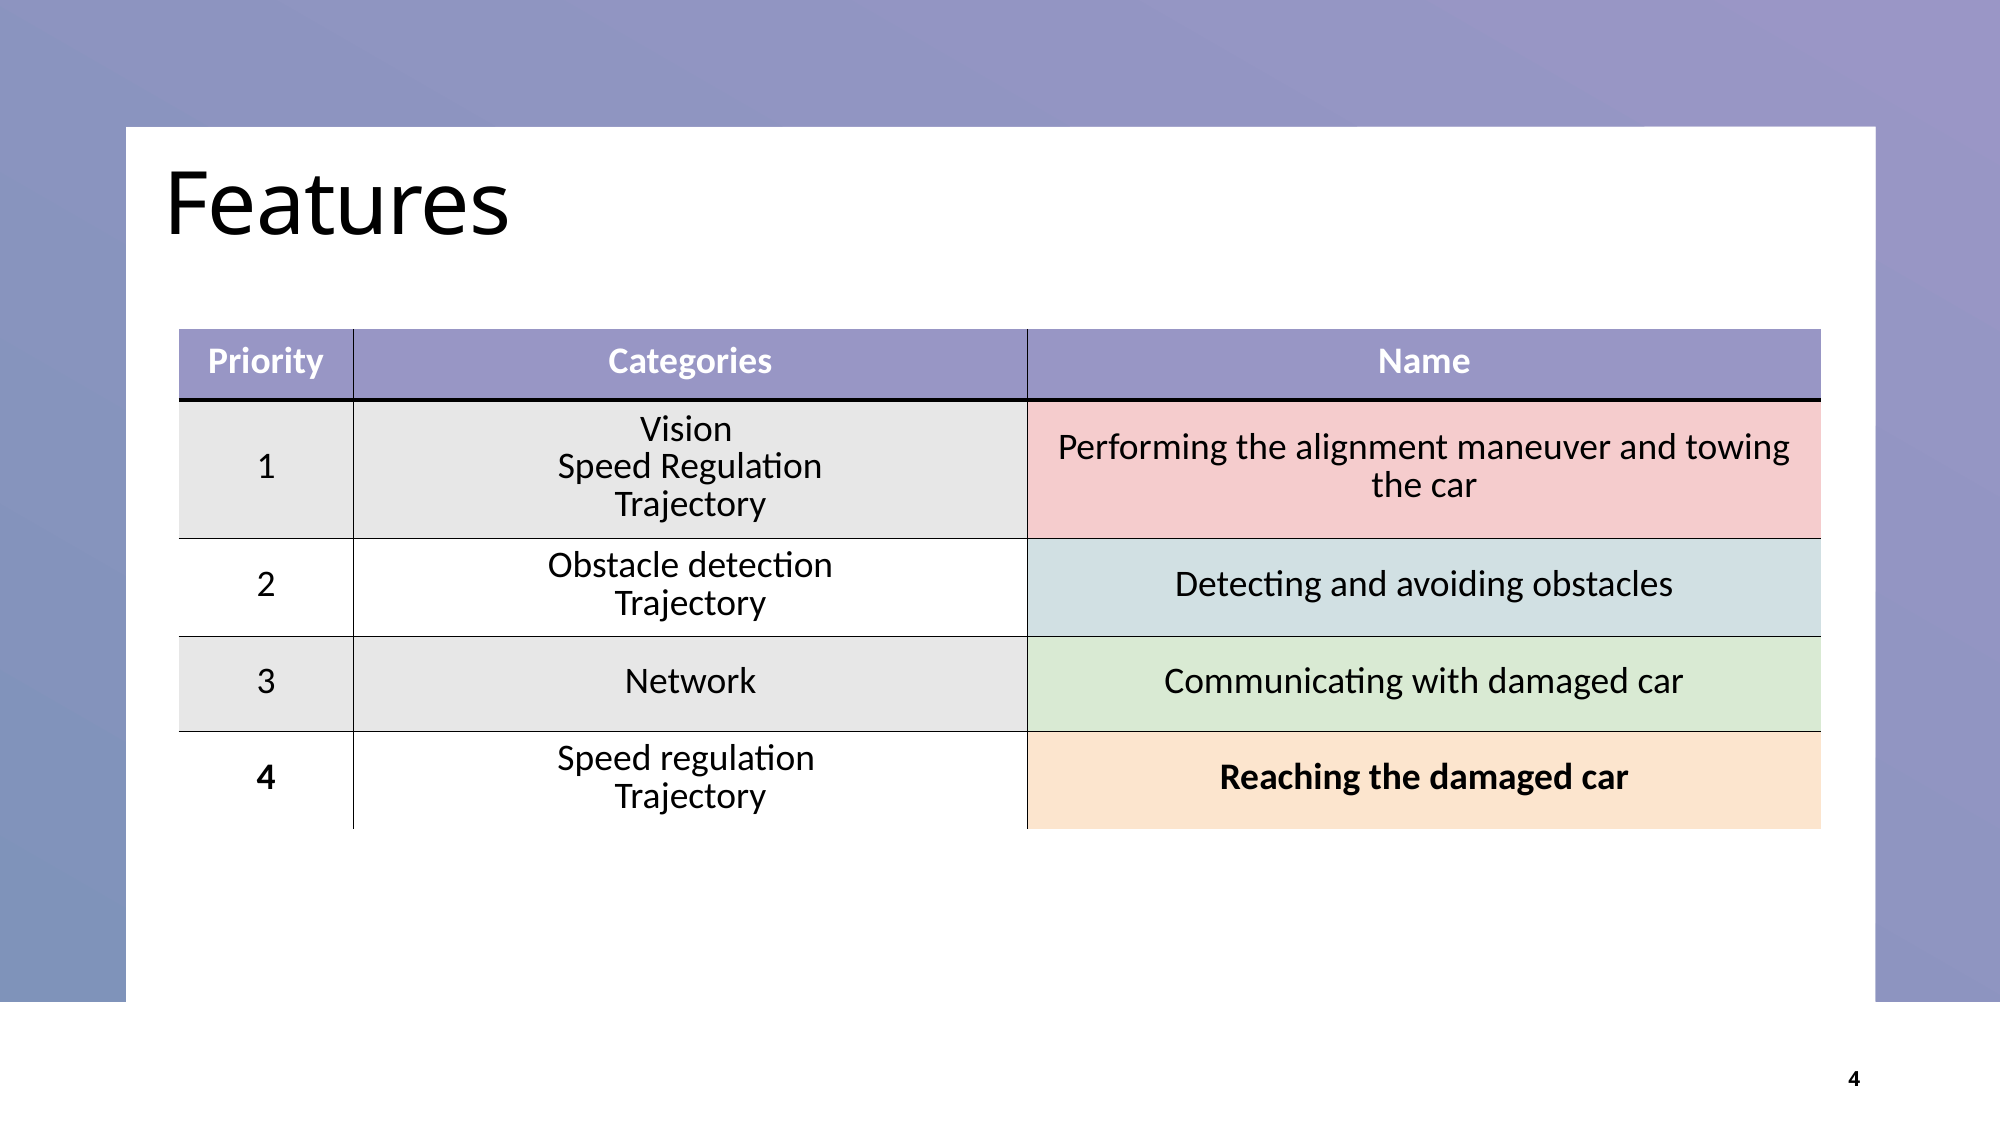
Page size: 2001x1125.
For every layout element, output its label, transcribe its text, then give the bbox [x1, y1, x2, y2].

table_cell 4 [179, 732, 353, 829]
title Features [148, 146, 1649, 368]
table_cell 2 [179, 539, 353, 636]
table_header Priority [179, 329, 353, 398]
table_cell Network [354, 637, 1027, 731]
table_cell Reaching the damaged car [1028, 732, 1821, 829]
table_cell Vision Speed Regulation Trajectory [354, 402, 1027, 538]
slide_number 4 [1788, 1050, 1875, 1110]
table_cell 3 [179, 637, 353, 731]
table_cell Performing the alignment maneuver and towing the car [1028, 402, 1821, 538]
table_cell Communicating with damaged car [1028, 637, 1821, 731]
table_header Categories [354, 329, 1027, 398]
table_cell Obstacle detection Trajectory [354, 539, 1027, 636]
table_cell 1 [179, 402, 353, 538]
table_cell Detecting and avoiding obstacles [1028, 539, 1821, 636]
table_header Name [1028, 329, 1821, 398]
table_cell Speed regulation Trajectory [354, 732, 1027, 829]
